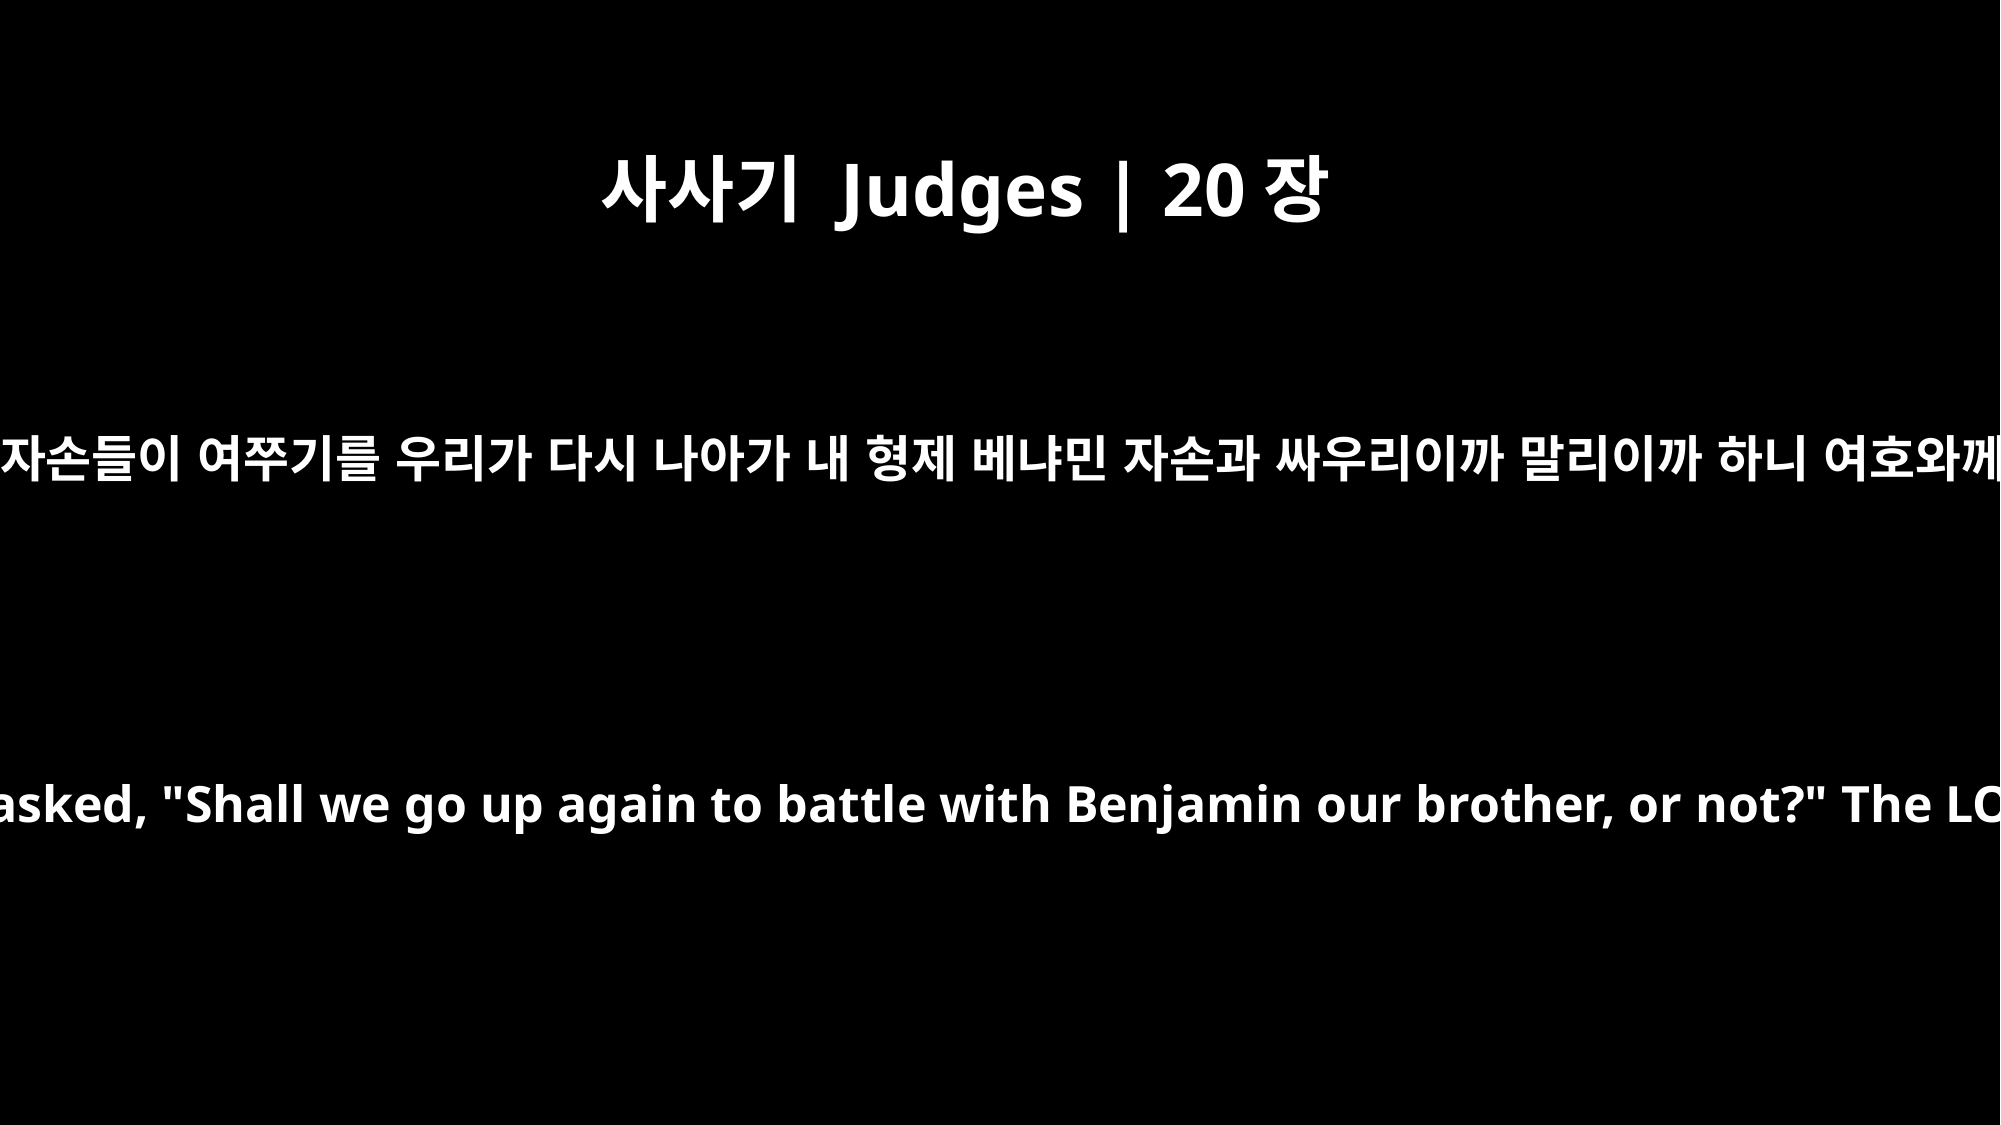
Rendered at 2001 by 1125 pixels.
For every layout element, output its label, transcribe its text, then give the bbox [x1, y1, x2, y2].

text_box 사사기 Judges | 20장 [585, 136, 1347, 239]
text_box with Phinehas son of Eleazar, the son of Aaron, ministering before it.) They asked, "Shall we go up again to battle with Benjamin our brother, or not?" The LORD responded, "Go, for tomorrow I will give them into your hands." [0, 764, 2000, 840]
text_box 28 아론의 손자인 엘르아살의 아들 비느하스가 그 앞에 모시고 섰더라 이스라엘 자손들이 여쭈기를 우리가 다시 나아가 내 형제 베냐민 자손과 싸우리이까 말리이까 하니 여호와께서 이르시되 올라가라 내일은 내가 그를 네 손에 넘겨 주리라 하시는지라 [0, 359, 2000, 495]
